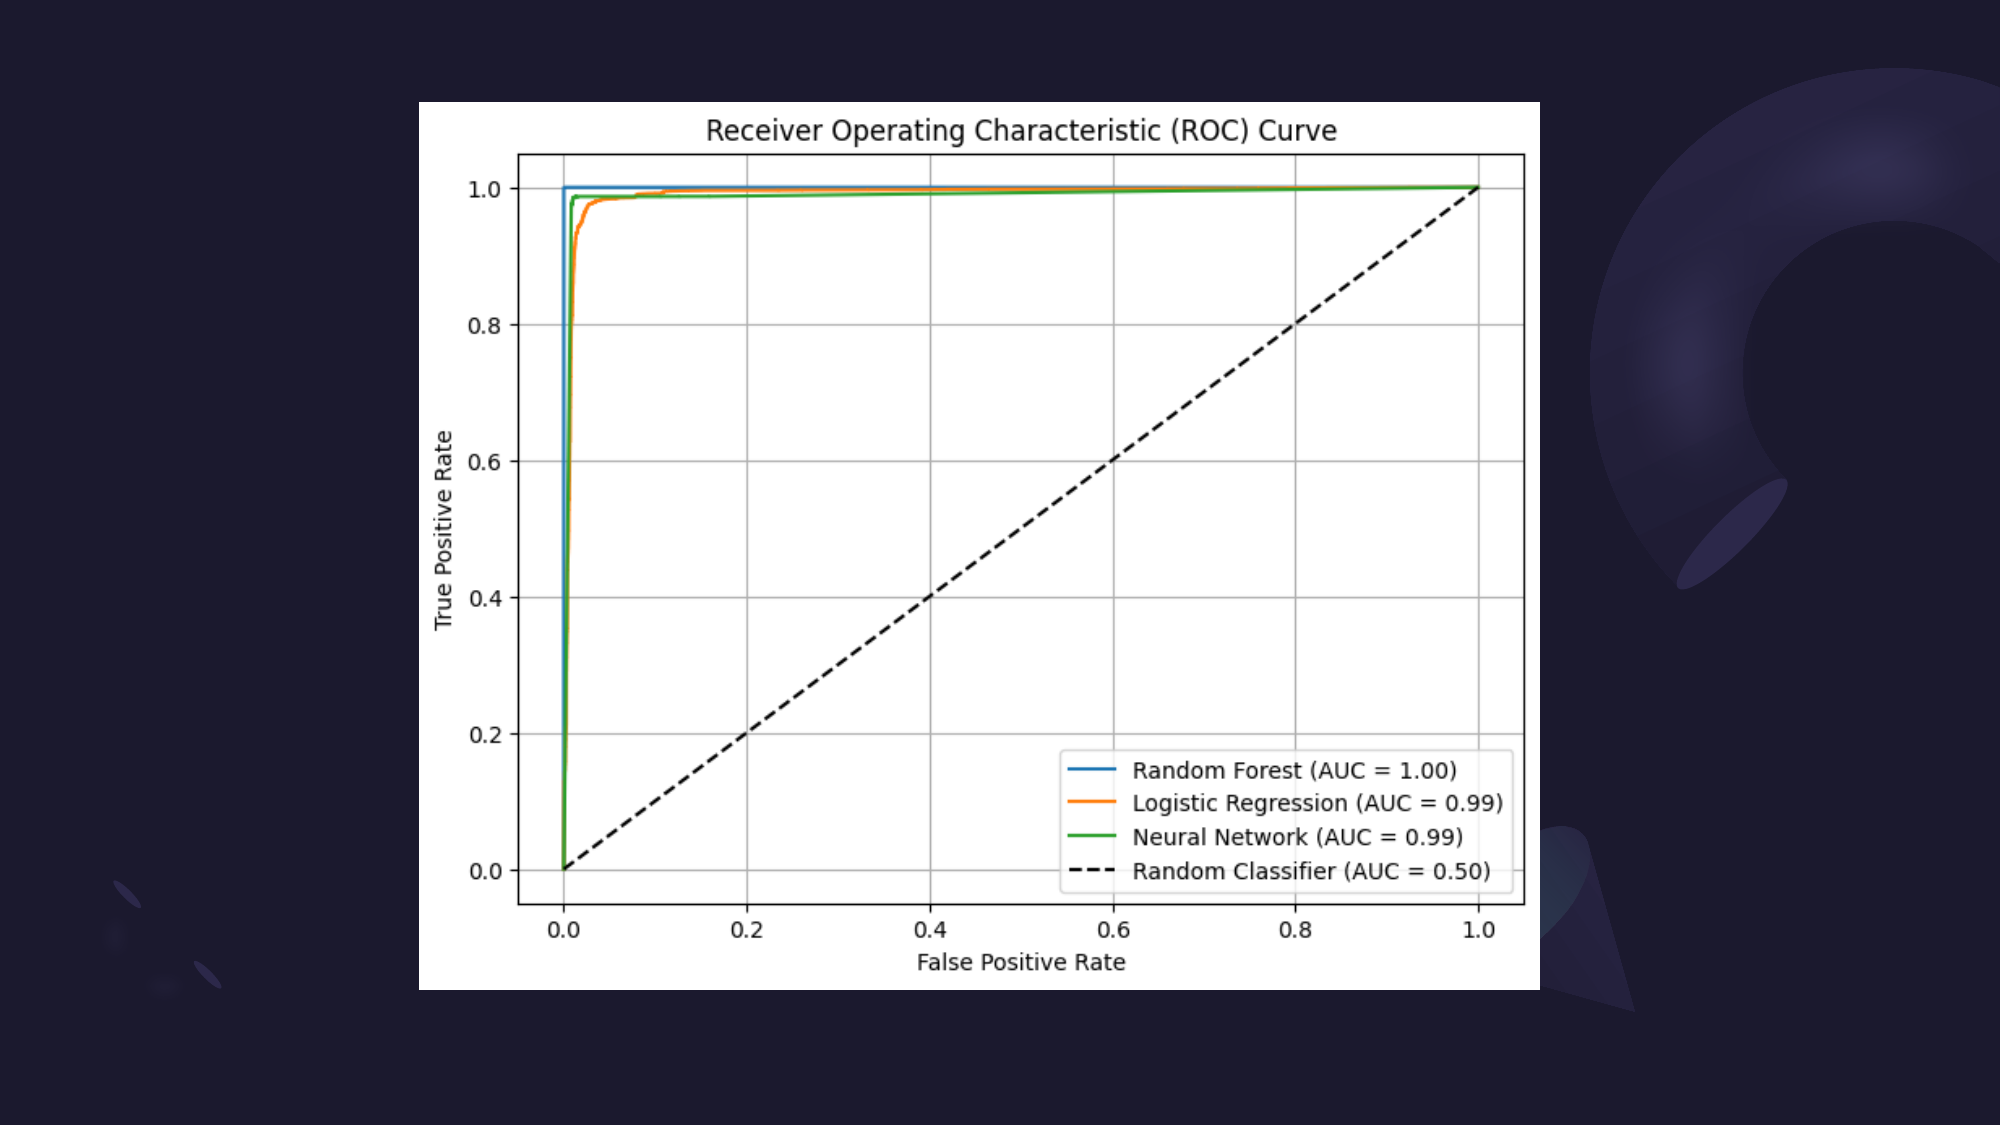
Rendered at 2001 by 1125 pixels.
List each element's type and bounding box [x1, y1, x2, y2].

picture [419, 102, 1540, 990]
